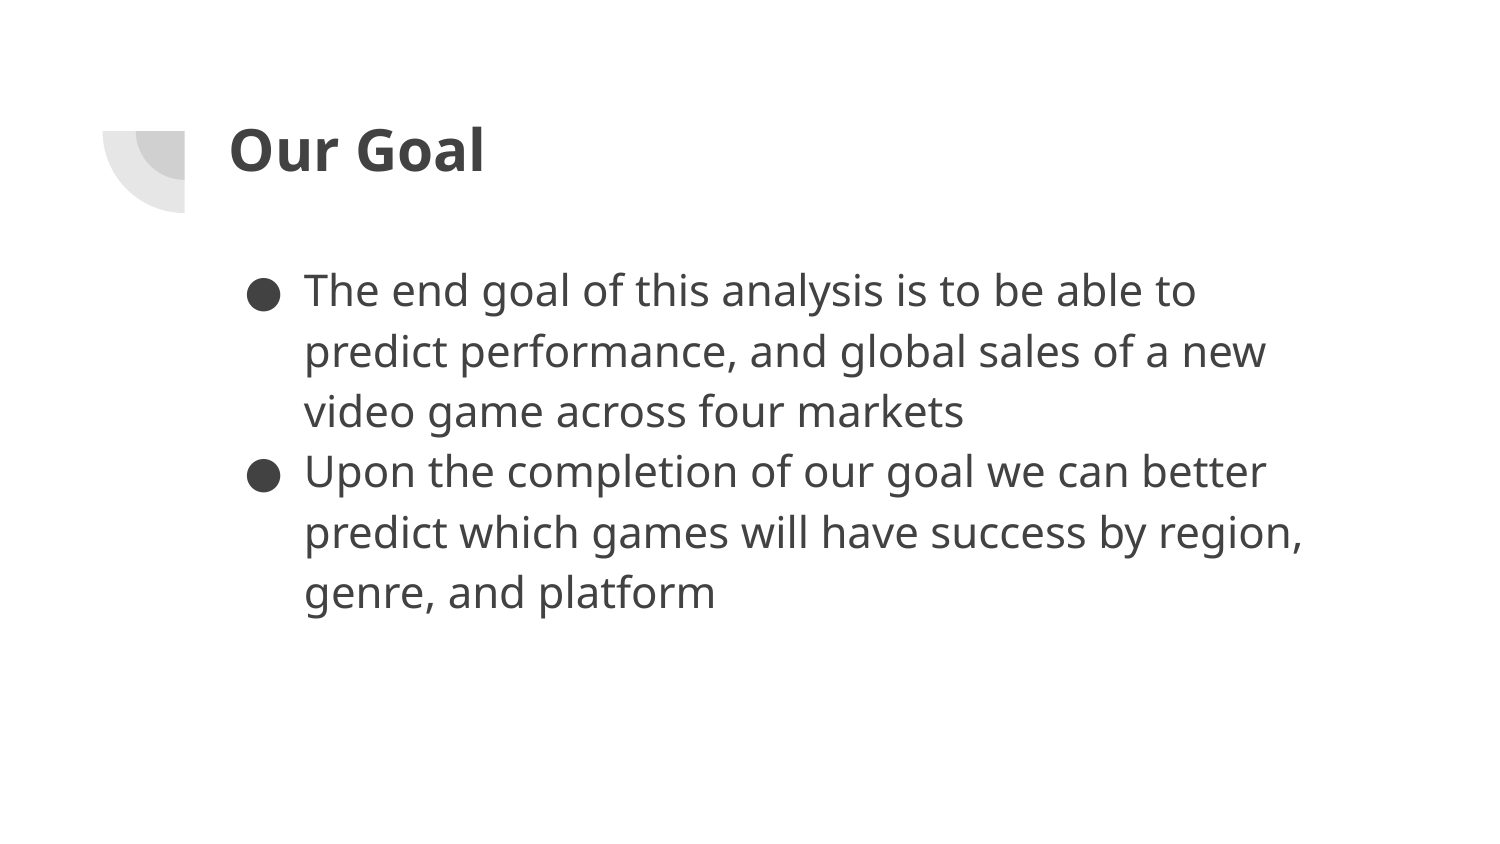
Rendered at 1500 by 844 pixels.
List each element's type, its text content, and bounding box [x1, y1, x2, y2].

list The end goal of this analysis is to be able to predict performance, and global sales of a new video game across four markets Upon the completion of our goal we can better predict which games will have success by region, genre, and platform [213, 240, 1368, 780]
title Our Goal [213, 98, 1368, 240]
